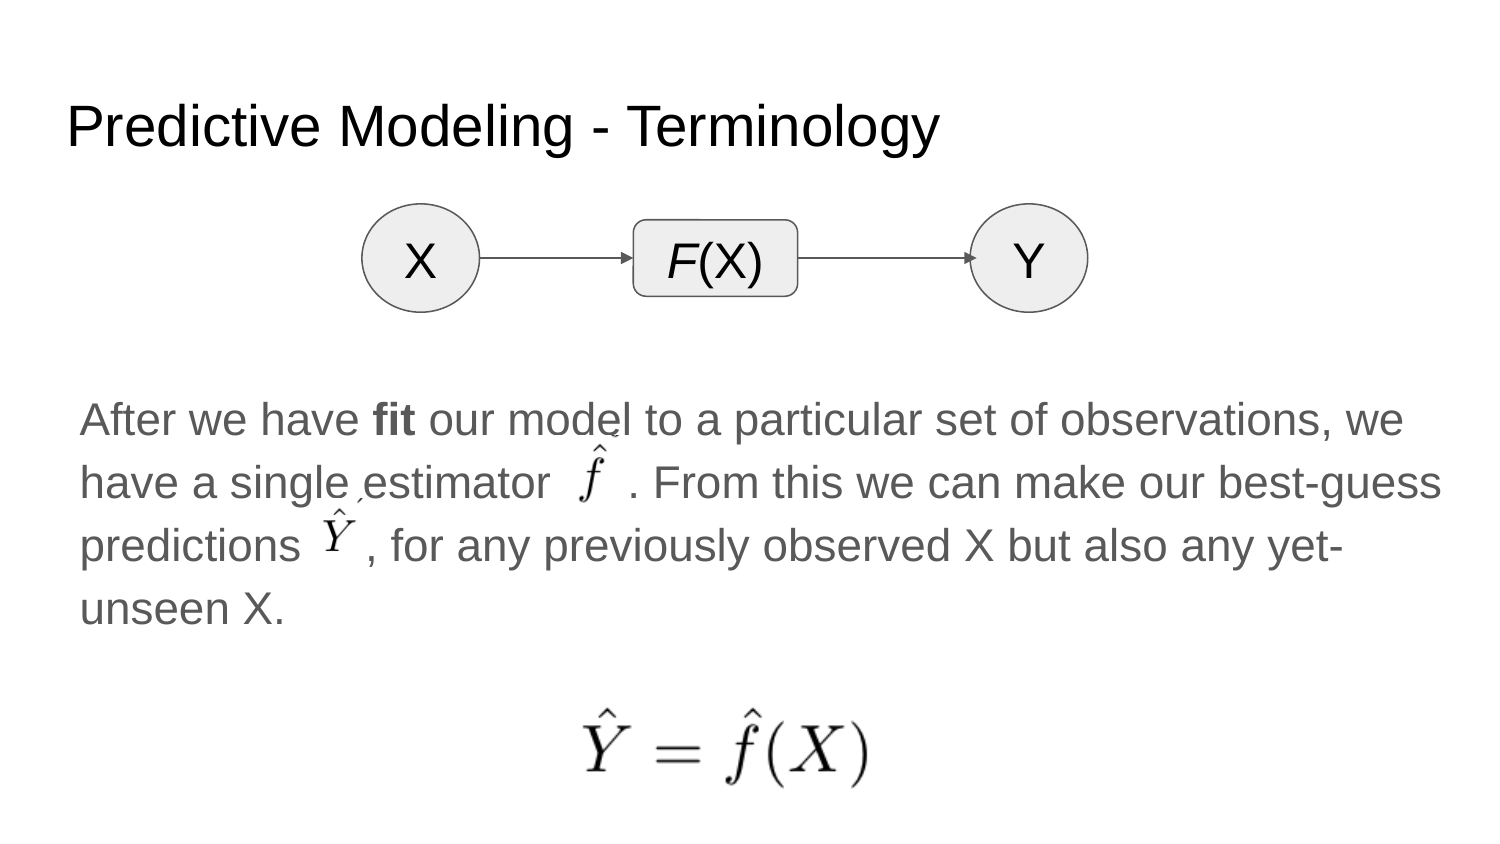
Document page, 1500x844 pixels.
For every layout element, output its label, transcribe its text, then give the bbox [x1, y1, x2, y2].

text_box F(X) [633, 219, 798, 297]
text_box X [361, 203, 480, 313]
list After we have fit our model to a particular set of observations, we have a single estimator . From this we can make our best-guess predictions , for any previously observed X but also any yet-unseen X. [64, 366, 1463, 601]
text_box Y [970, 203, 1088, 313]
picture [555, 669, 897, 822]
picture [555, 434, 623, 512]
title Predictive Modeling - Terminology [51, 72, 1449, 167]
picture [312, 498, 368, 568]
